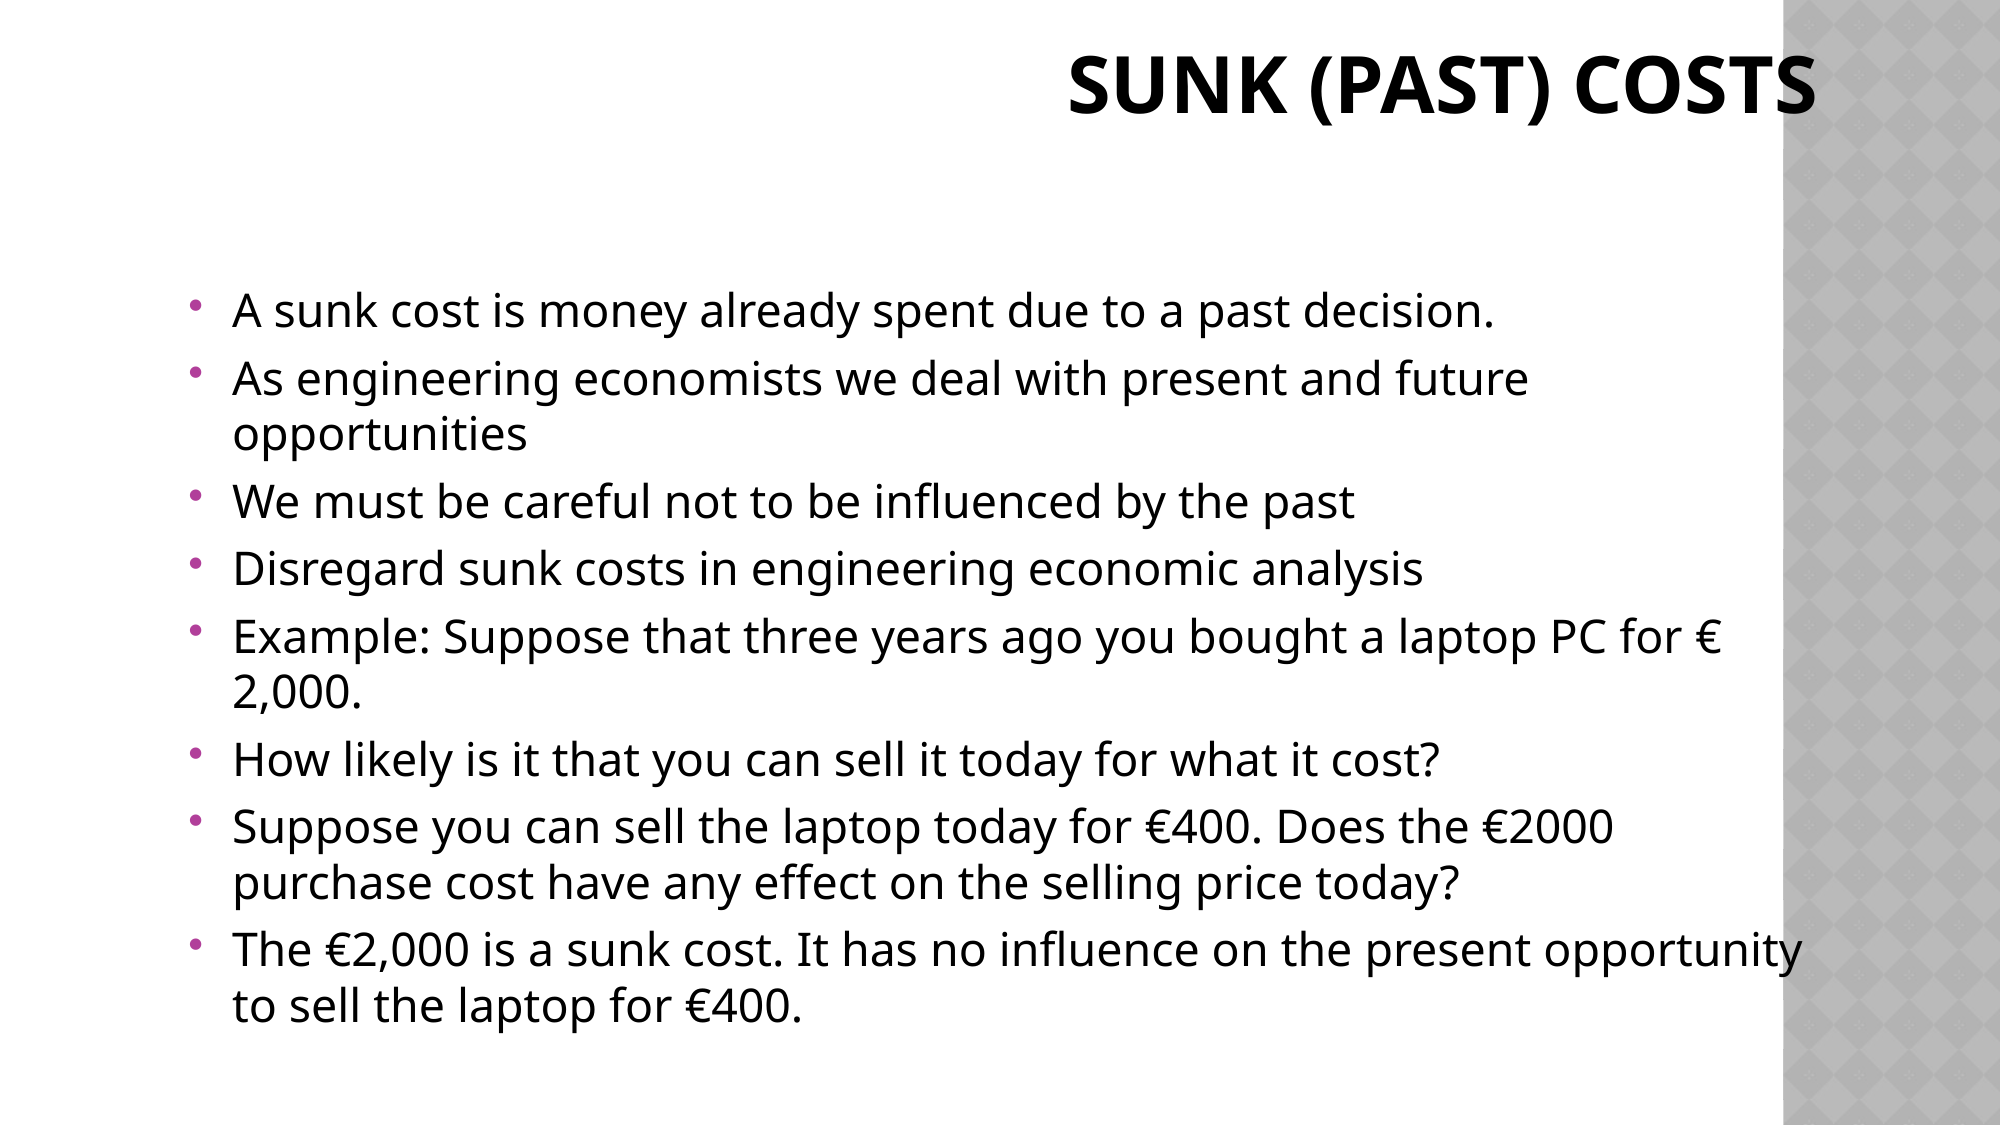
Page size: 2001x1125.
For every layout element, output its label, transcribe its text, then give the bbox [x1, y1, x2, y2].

title Sunk (Past) Costs [175, 0, 1826, 130]
list A sunk cost is money already spent due to a past decision. As engineering economists we deal with present and future opportunities We must be careful not to be influenced by the past Disregard sunk costs in engineering economic analysis Example: Suppose that three years ago you bought a laptop PC for € 2,000. How likely is it that you can sell it today for what it cost? Suppose you can sell the laptop today for €400. Does the €2000 purchase cost have any effect on the selling price today? The €2,000 is a sunk cost. It has no influence on the present opportunity to sell the laptop for €400. [175, 273, 1826, 1042]
